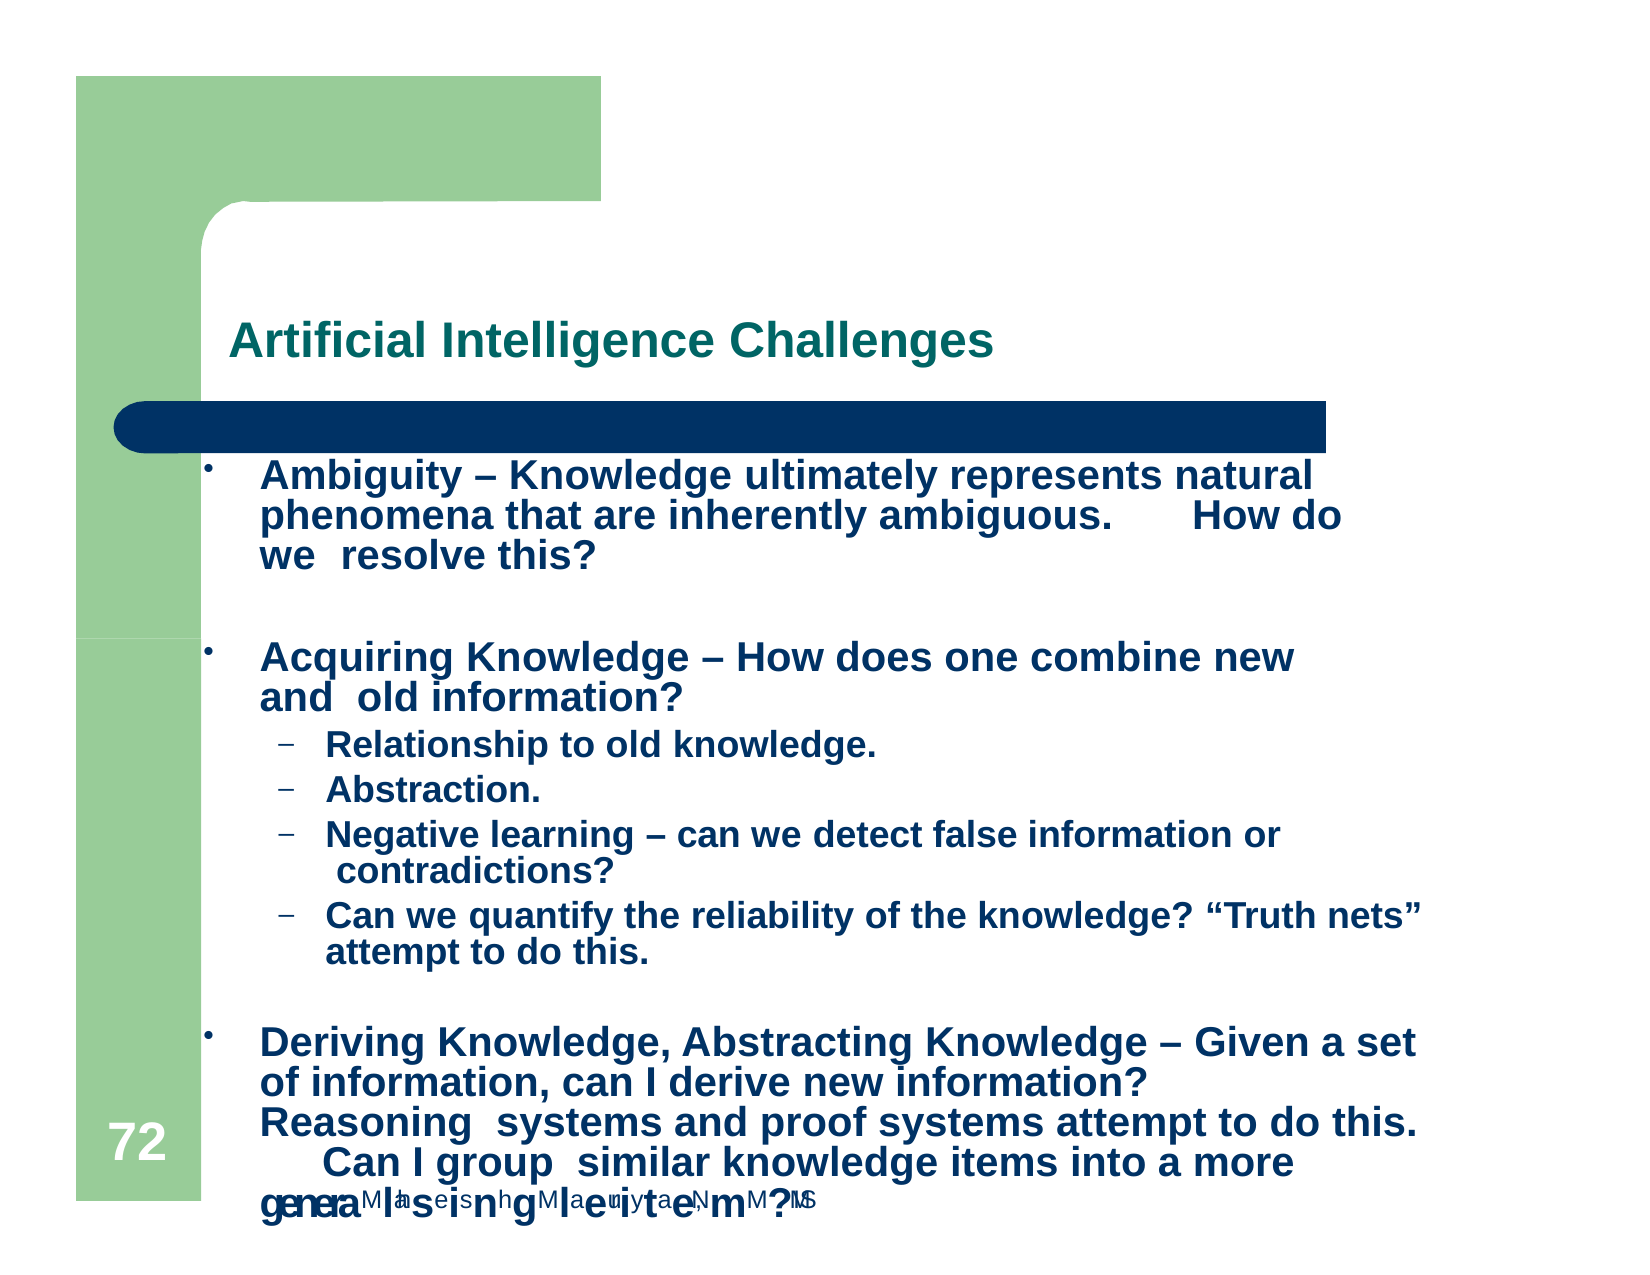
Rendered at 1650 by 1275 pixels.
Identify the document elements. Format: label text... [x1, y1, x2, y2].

text_box Ambiguity – Knowledge ultimately represents natural phenomena that are inherently ambiguous. How do we resolve this? Acquiring Knowledge – How does one combine new and old information? Relationship to old knowledge. Abstraction. Negative learning – can we detect false information or contradictions? Can we quantify the reliability of the knowledge? “Truth nets” attempt to do this. [201, 445, 1438, 972]
text_box [76, 638, 202, 1201]
text_box 72 [105, 1104, 171, 1172]
text_box Deriving Knowledge, Abstracting Knowledge – Given a set of information, can I derive new information? Reasoning systems and proof systems attempt to do this. Can I group similar knowledge items into a more generaMlahseisnhgMlaeuriytae,NmM?IMS [197, 1012, 1441, 1227]
title Artificial Intelligence Challenges [226, 305, 999, 445]
